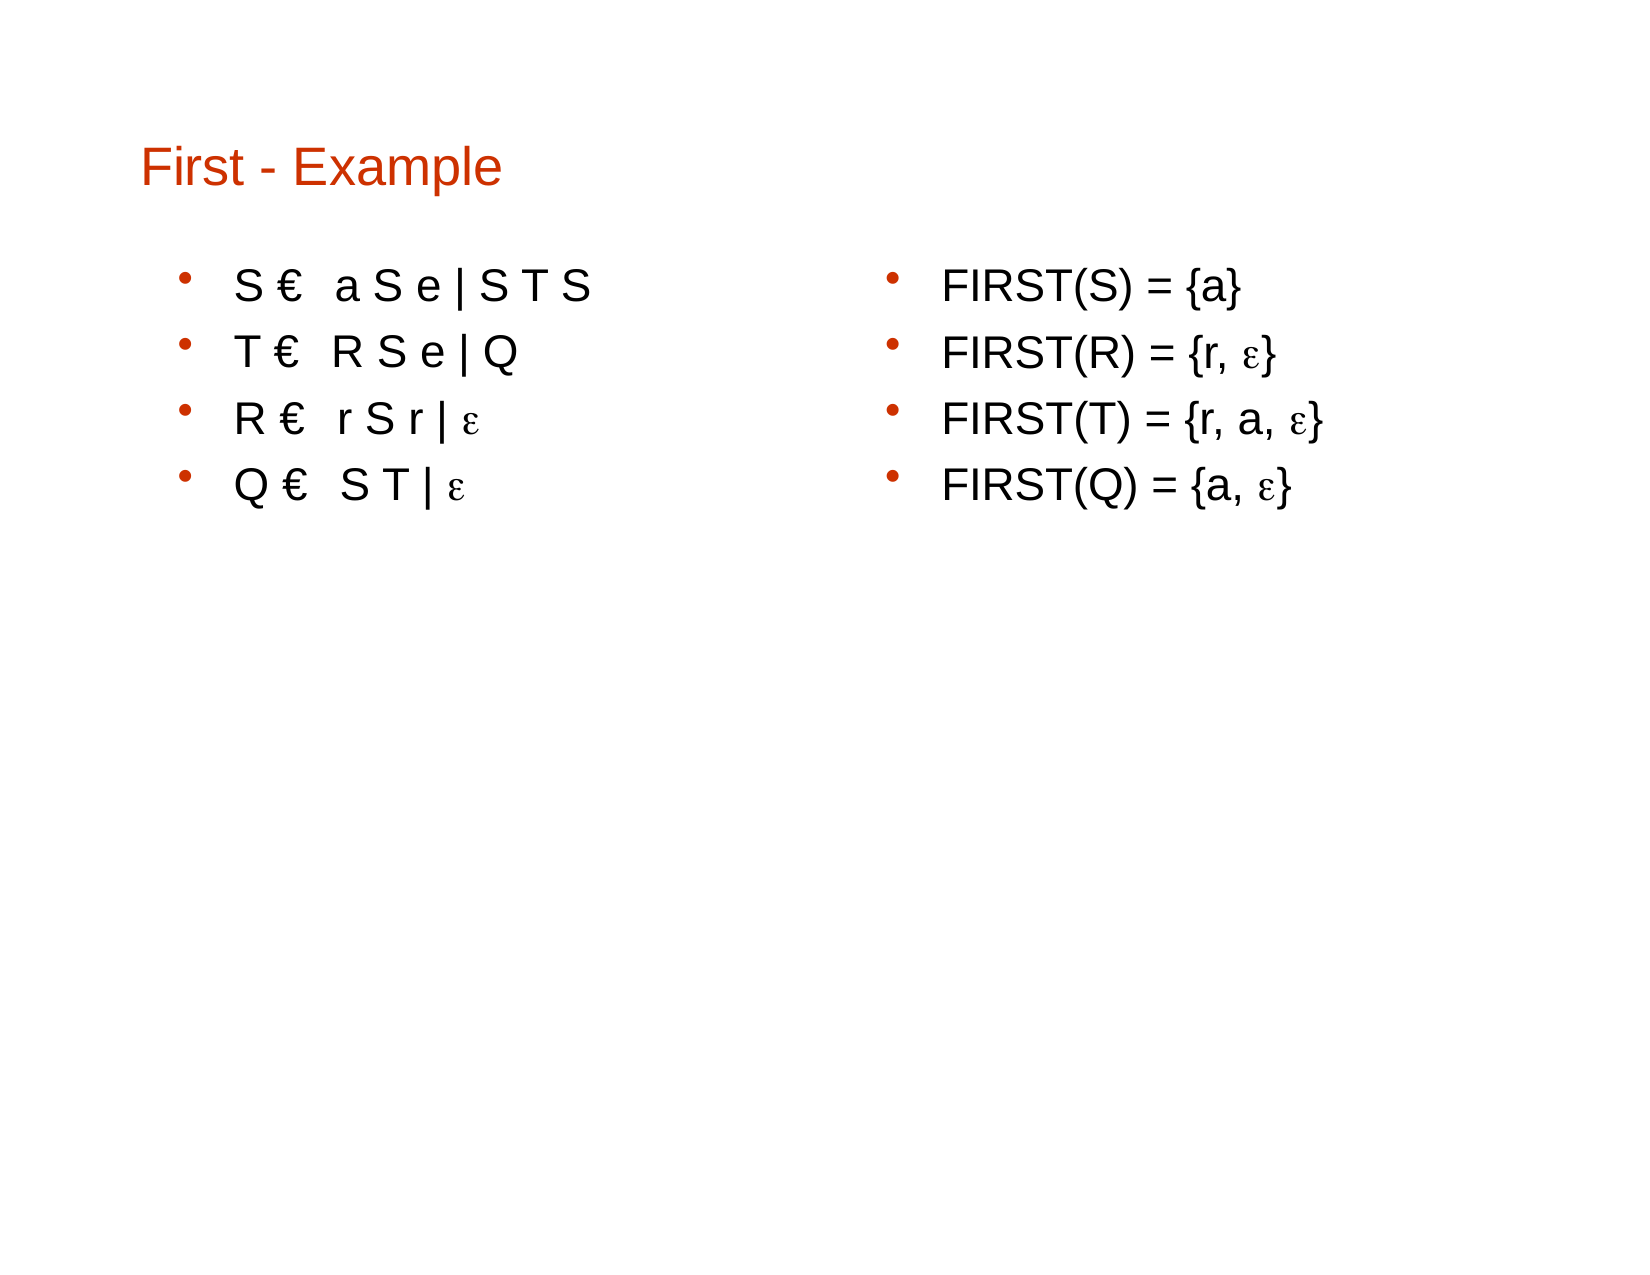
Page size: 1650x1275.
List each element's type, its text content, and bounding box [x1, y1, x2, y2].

title First - Example [137, 128, 507, 344]
text_box FIRST(S) = {a} FIRST(R) = {r, } FIRST(T) = {r, a, } FIRST(Q) = {a, } [882, 242, 1330, 510]
text_box S € a S e | S T S T € R S e | Q R € r S r |  Q € S T |  [175, 243, 596, 510]
